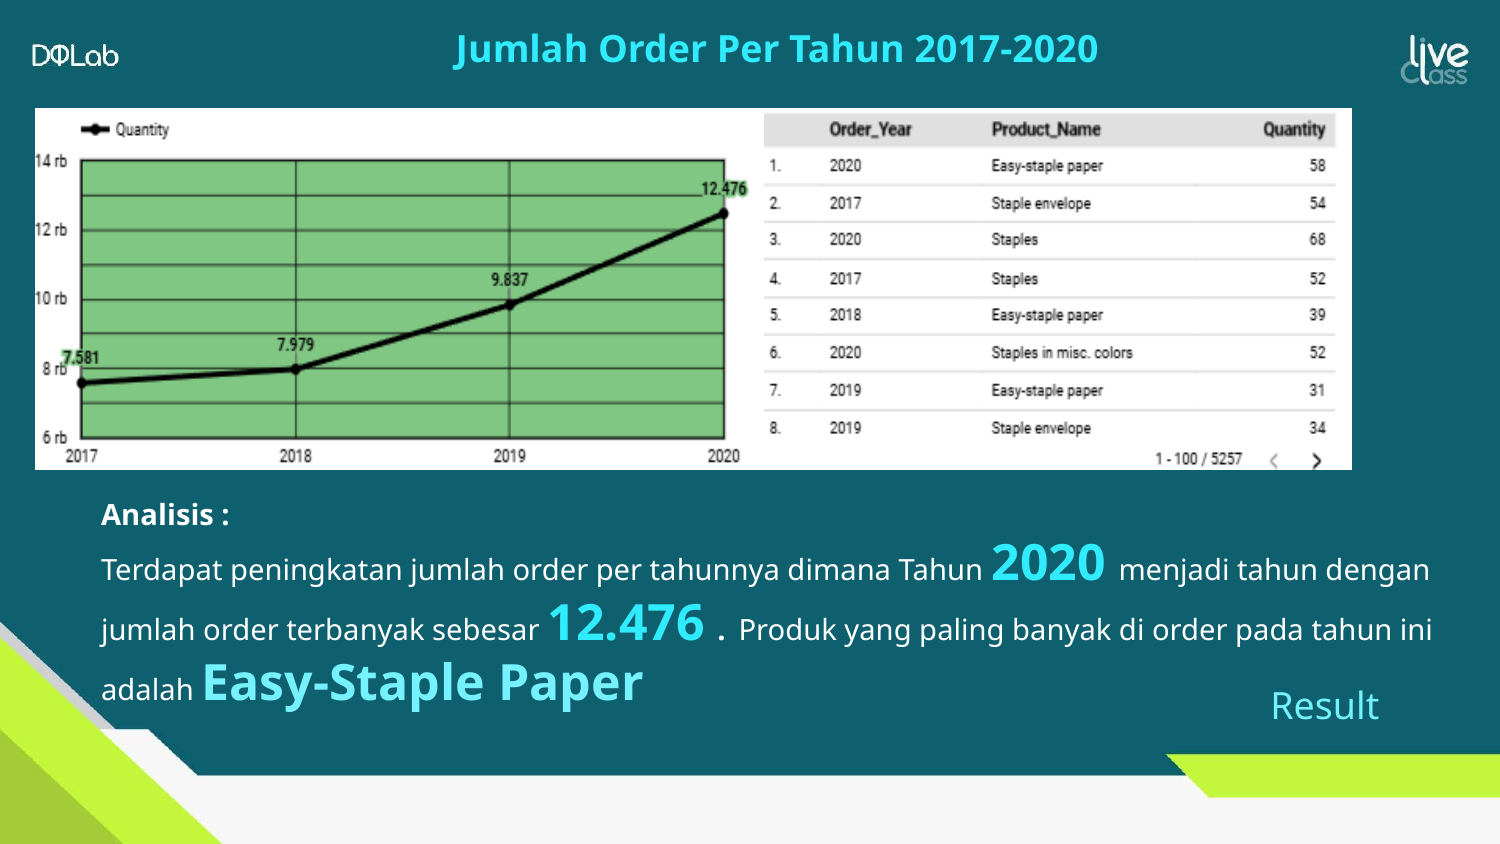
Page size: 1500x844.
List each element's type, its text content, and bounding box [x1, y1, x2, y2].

picture [0, 0, 1500, 844]
text_box Jumlah Order Per Tahun 2017-2020 [239, 17, 1316, 78]
text_box Analisis : Terdapat peningkatan jumlah order per tahunnya dimana Tahun 2020 menjadi tahun dengan jumlah order terbanyak sebesar 12.476 . Produk yang paling banyak di order pada tahun ini adalah Easy-Staple Paper [86, 488, 1500, 823]
text_box Result [1255, 674, 1432, 734]
